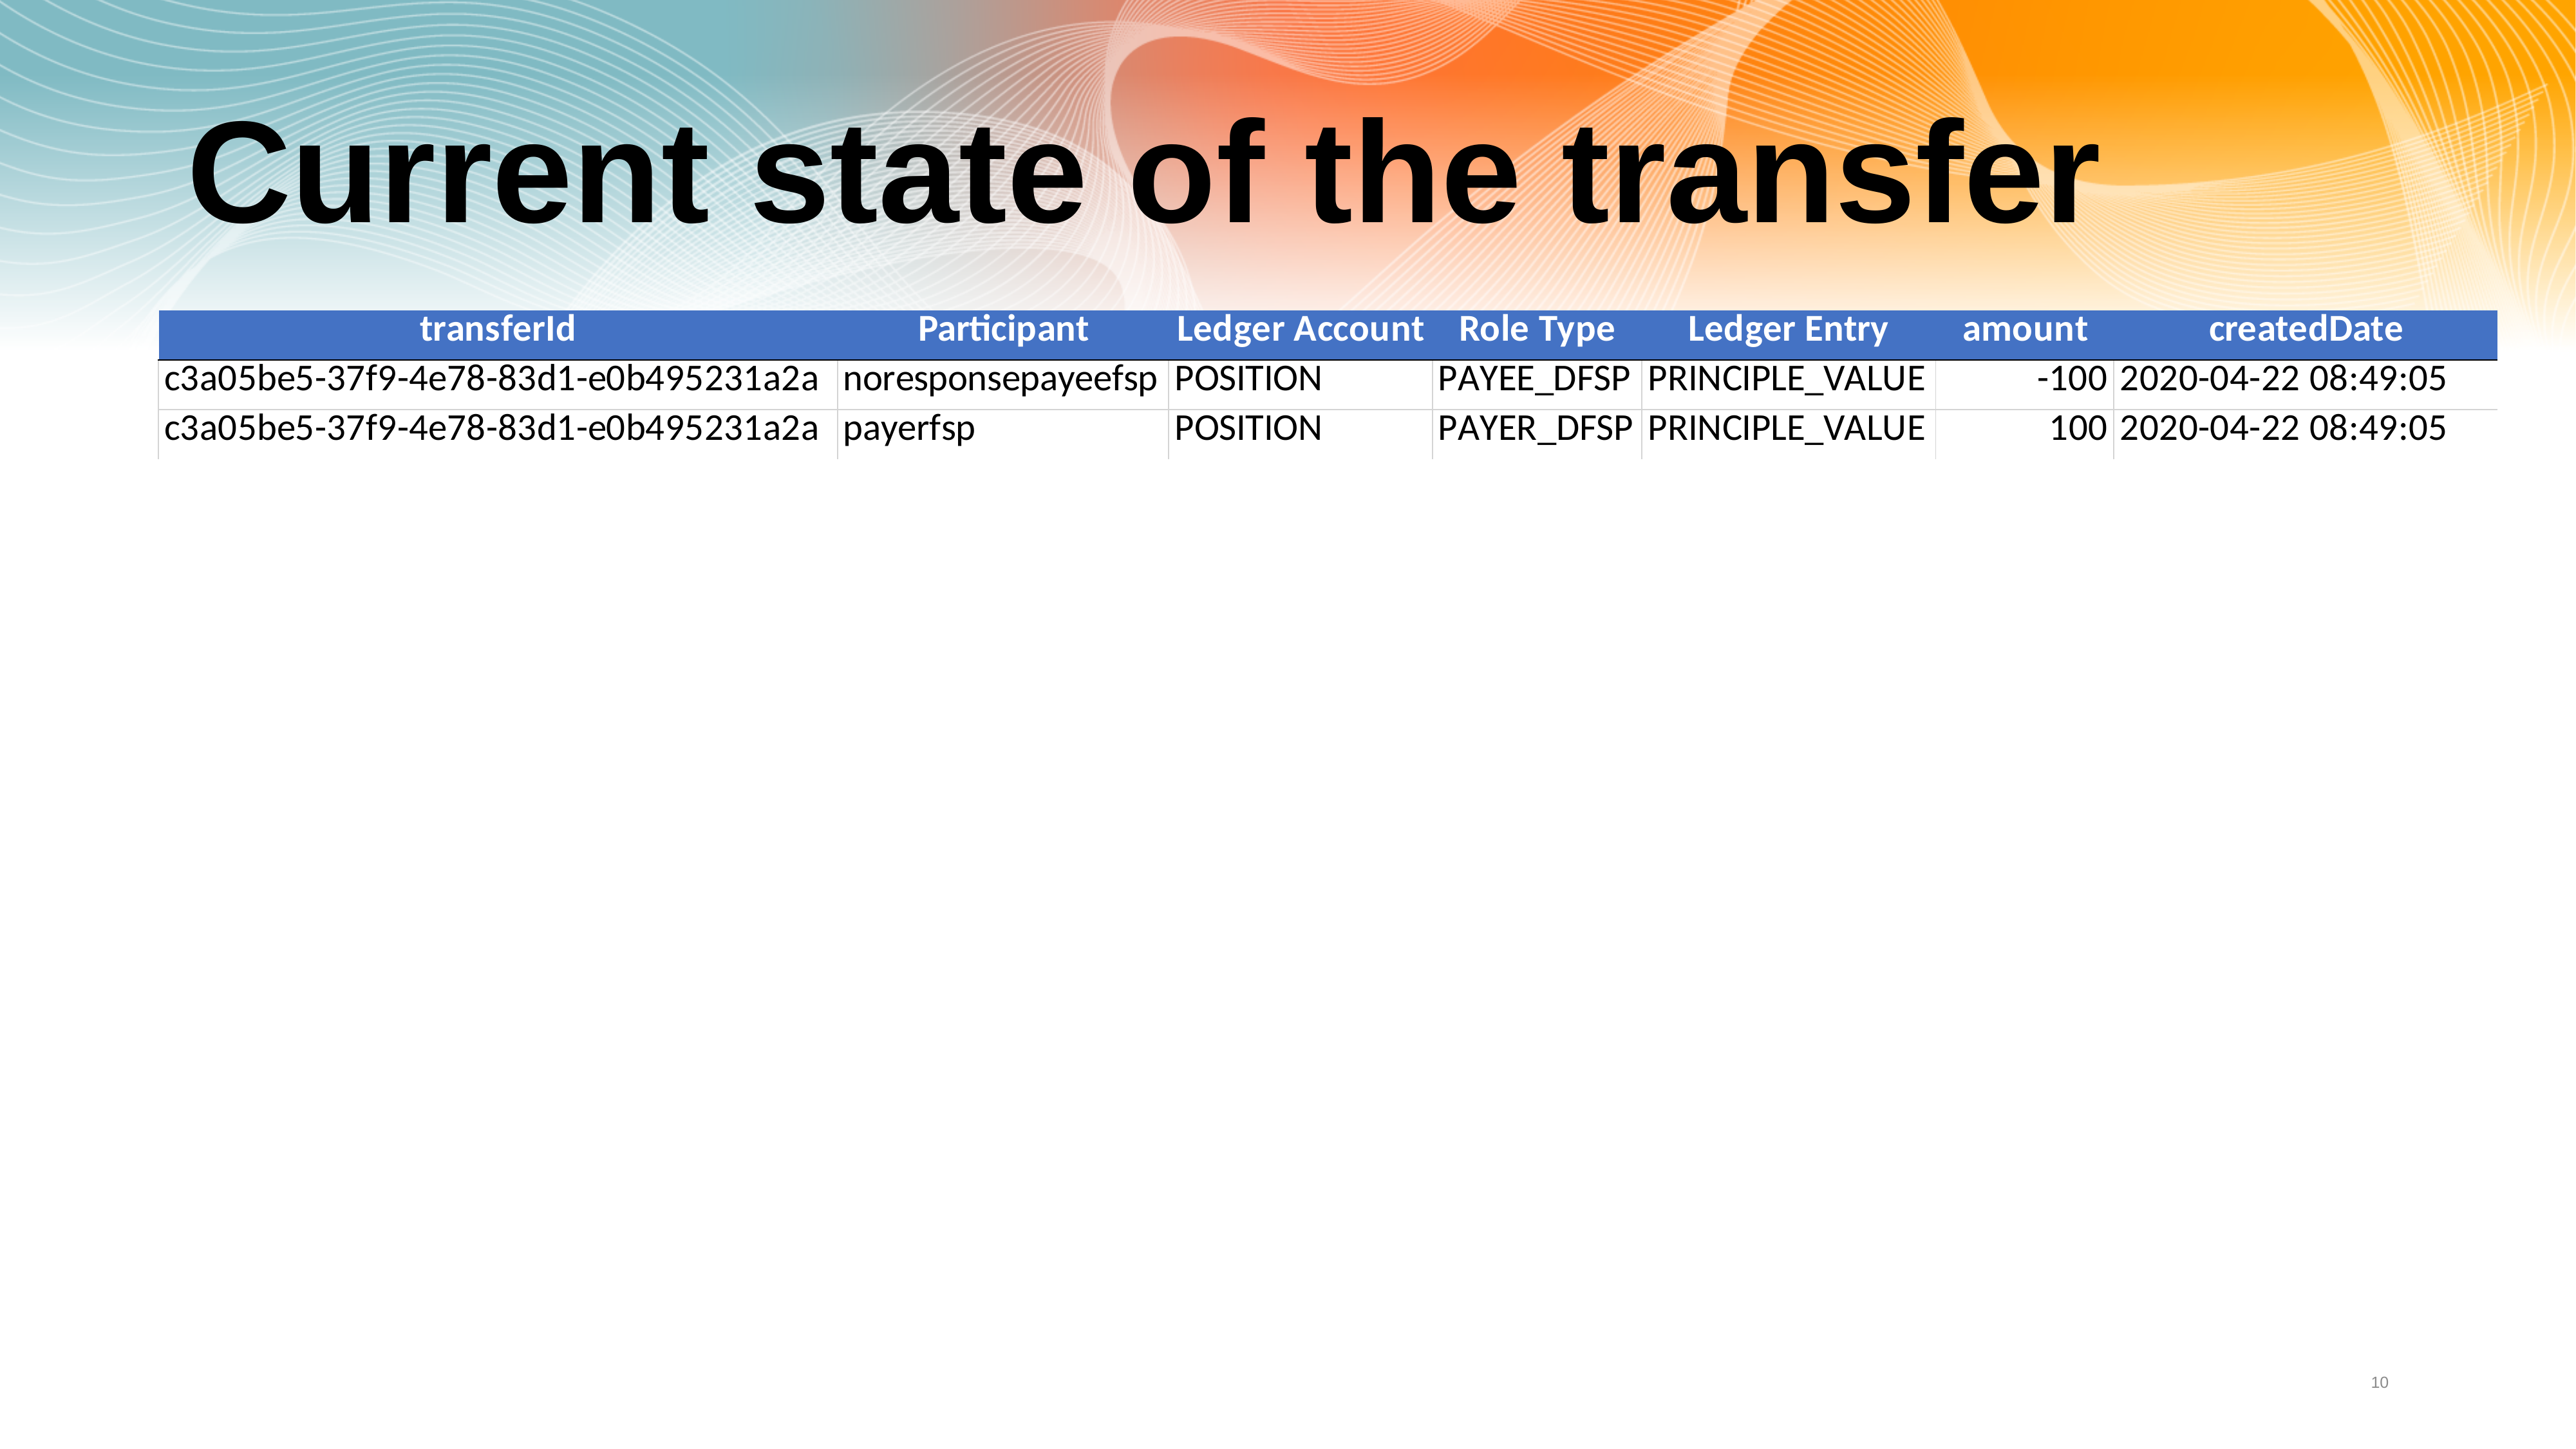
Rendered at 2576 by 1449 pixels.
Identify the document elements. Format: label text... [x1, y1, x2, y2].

slide_number 10 [1819, 1343, 2399, 1421]
title Current state of the transfer [177, 61, 2399, 259]
picture [0, 0, 2576, 1449]
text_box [158, 309, 2499, 460]
